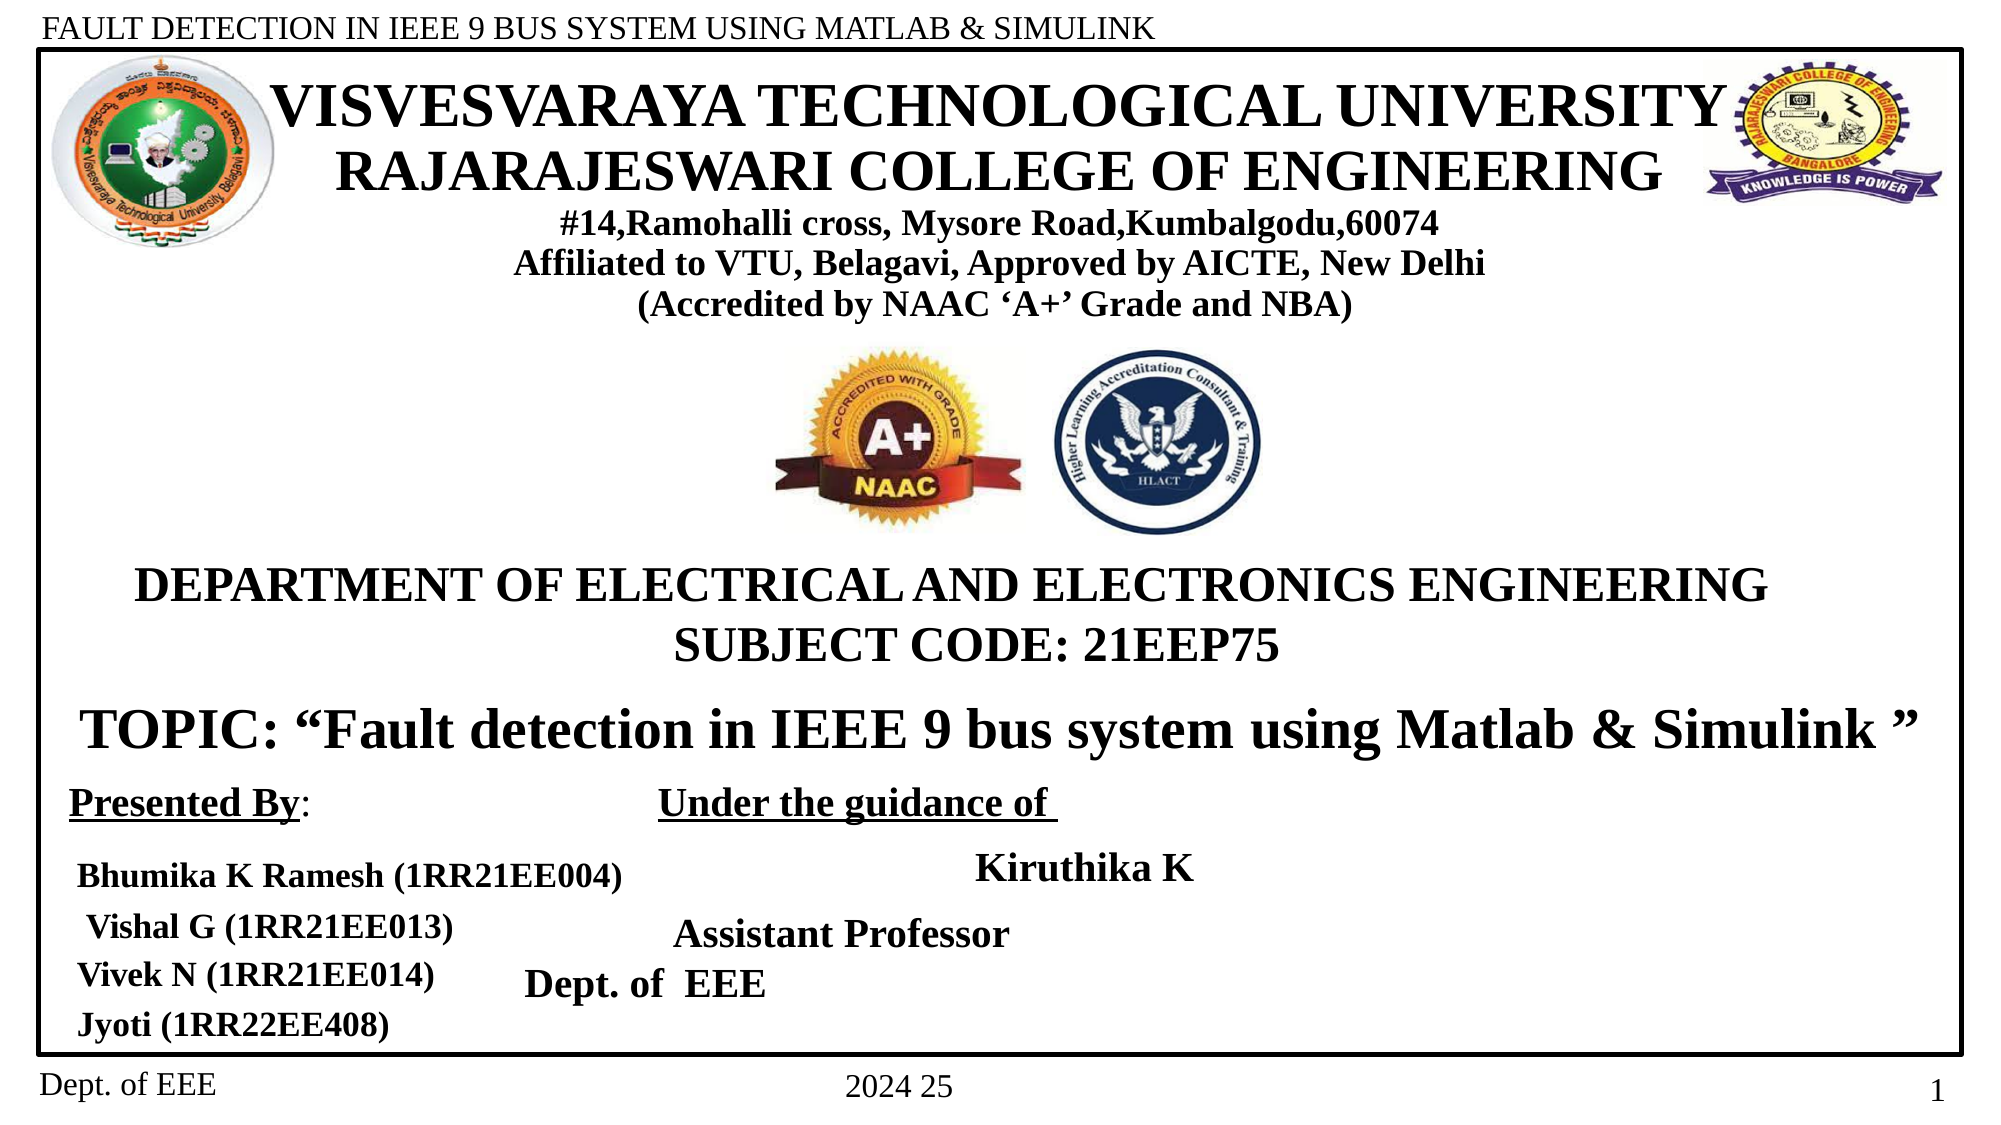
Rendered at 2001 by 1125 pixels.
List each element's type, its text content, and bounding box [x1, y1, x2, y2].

picture [747, 328, 1049, 554]
subtitle TOPIC: “Fault detection in IEEE 9 bus system using Matlab & Simulink ” Presented By: Under the guidance of Kiruthika K Assistant Professor Dept. of EEE [53, 545, 1947, 1061]
picture [1052, 346, 1264, 536]
picture [1750, 59, 1947, 206]
picture [51, 54, 249, 248]
text_box DEPARTMENT OF ELECTRICAL AND ELECTRONICS ENGINEERING SUBJECT CODE: 21EEP75 [0, 484, 1933, 679]
text_box Bhumika K Ramesh (1RR21EE004) Vishal G (1RR21EE013) Vivek N (1RR21EE014) Jyoti (1RR22EE408) [74, 788, 625, 1044]
slide_number 1 [1510, 1060, 1961, 1121]
title VISVESVARAYA TECHNOLOGICAL UNIVERSITY RAJARAJESWARI COLLEGE OF ENGINEERING #14,Ramohalli cross, Mysore Road,Kumbalgodu,60074 Affiliated to VTU, Belagavi, Approved by AICTE, New Delhi (Accredited by NAAC ‘A+’ Grade and NBA) [249, 0, 1750, 392]
